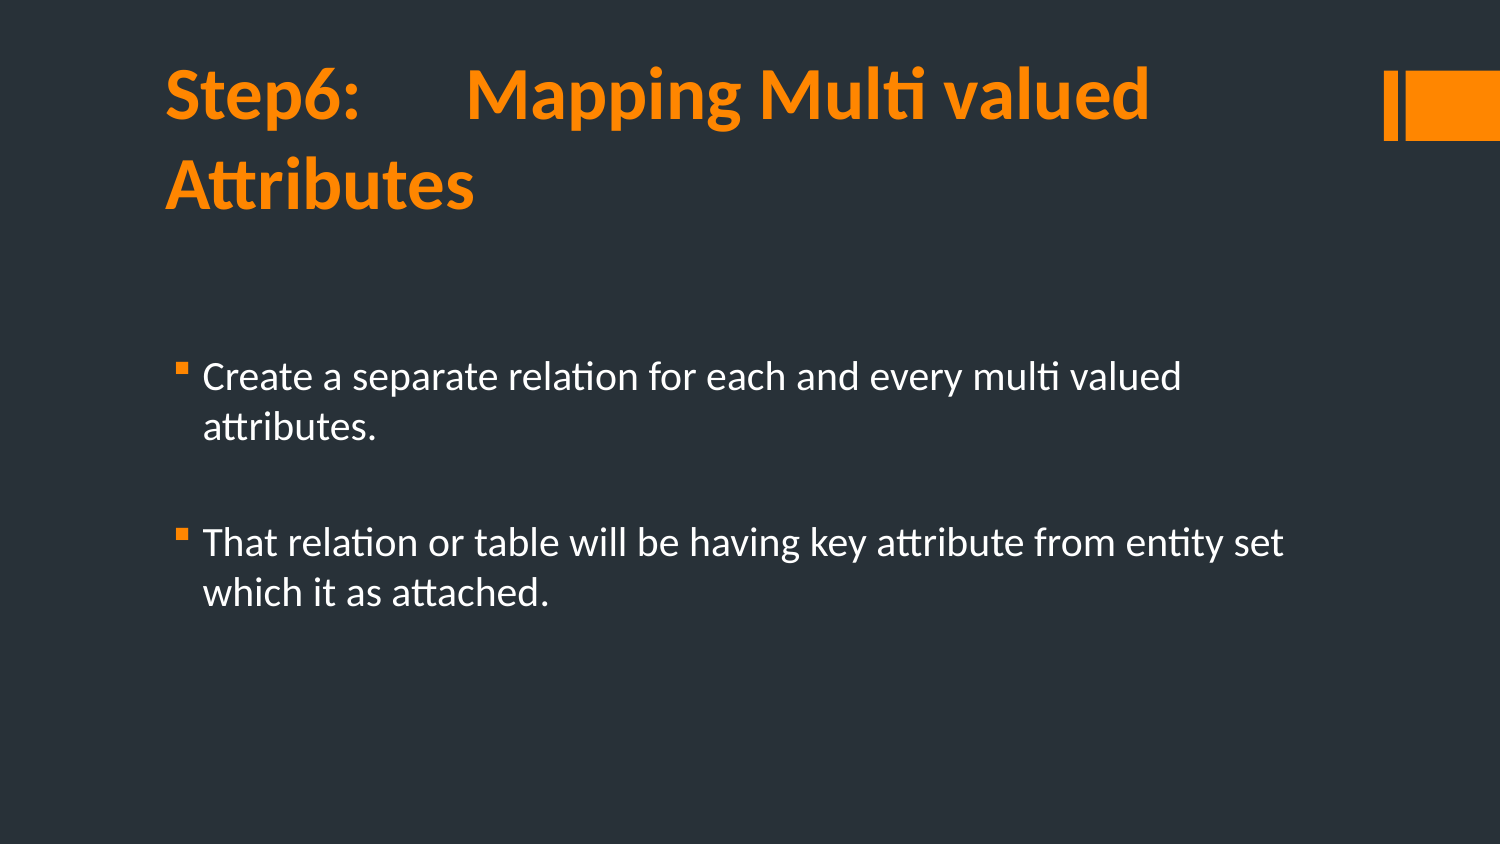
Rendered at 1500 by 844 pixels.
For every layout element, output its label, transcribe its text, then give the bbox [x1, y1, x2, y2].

title Step6: Mapping Multi valued Attributes [150, 190, 1350, 332]
list Create a separate relation for each and every multi valued attributes. That relation or table will be having key attribute from entity set which it as attached. [150, 340, 1350, 777]
